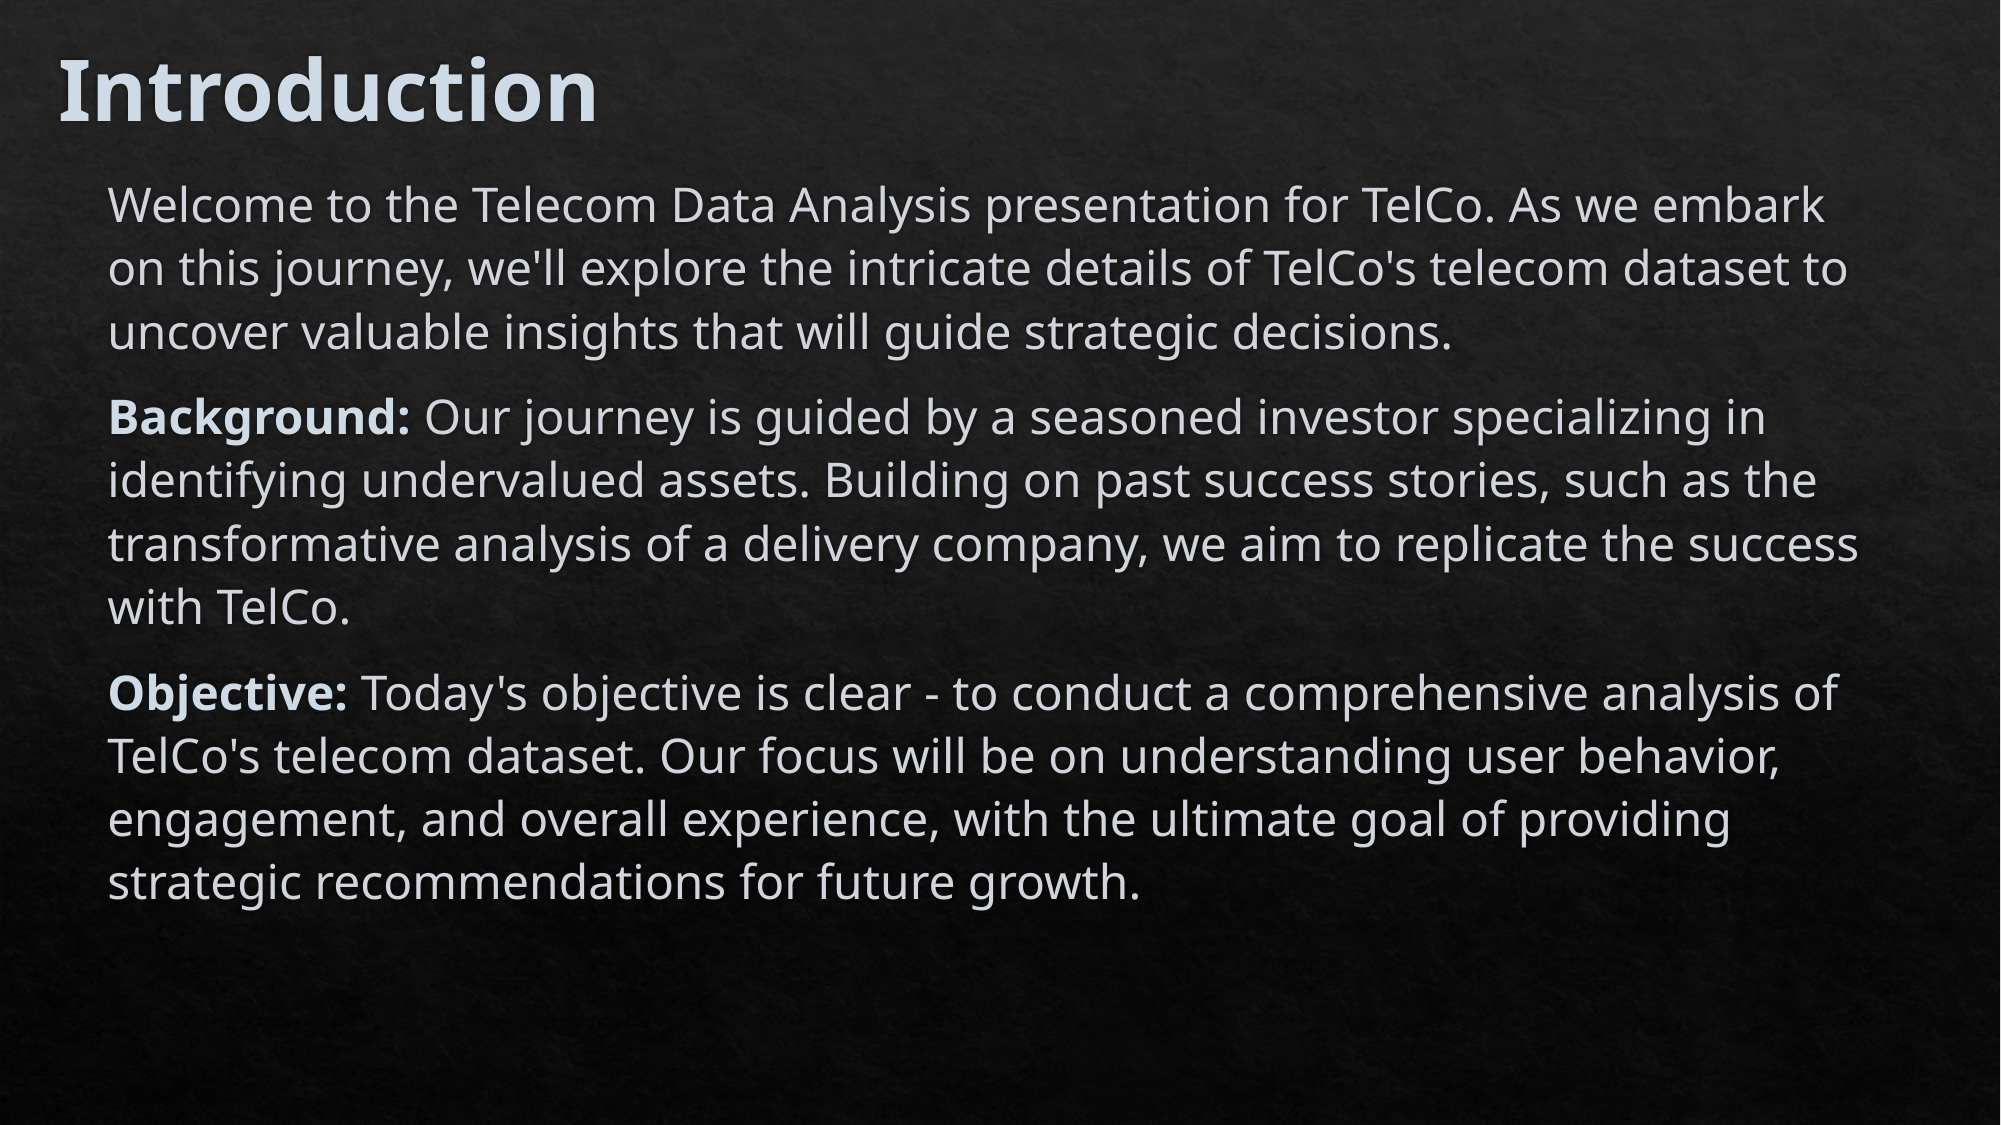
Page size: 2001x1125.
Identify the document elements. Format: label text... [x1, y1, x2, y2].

title Introduction [43, 27, 621, 162]
list Welcome to the Telecom Data Analysis presentation for TelCo. As we embark on this journey, we'll explore the intricate details of TelCo's telecom dataset to uncover valuable insights that will guide strategic decisions. Background: Our journey is guided by a seasoned investor specializing in identifying undervalued assets. Building on past success stories, such as the transformative analysis of a delivery company, we aim to replicate the success with TelCo. Objective: Today's objective is clear - to conduct a comprehensive analysis of TelCo's telecom dataset. Our focus will be on understanding user behavior, engagement, and overall experience, with the ultimate goal of providing strategic recommendations for future growth. [86, 161, 1896, 1098]
